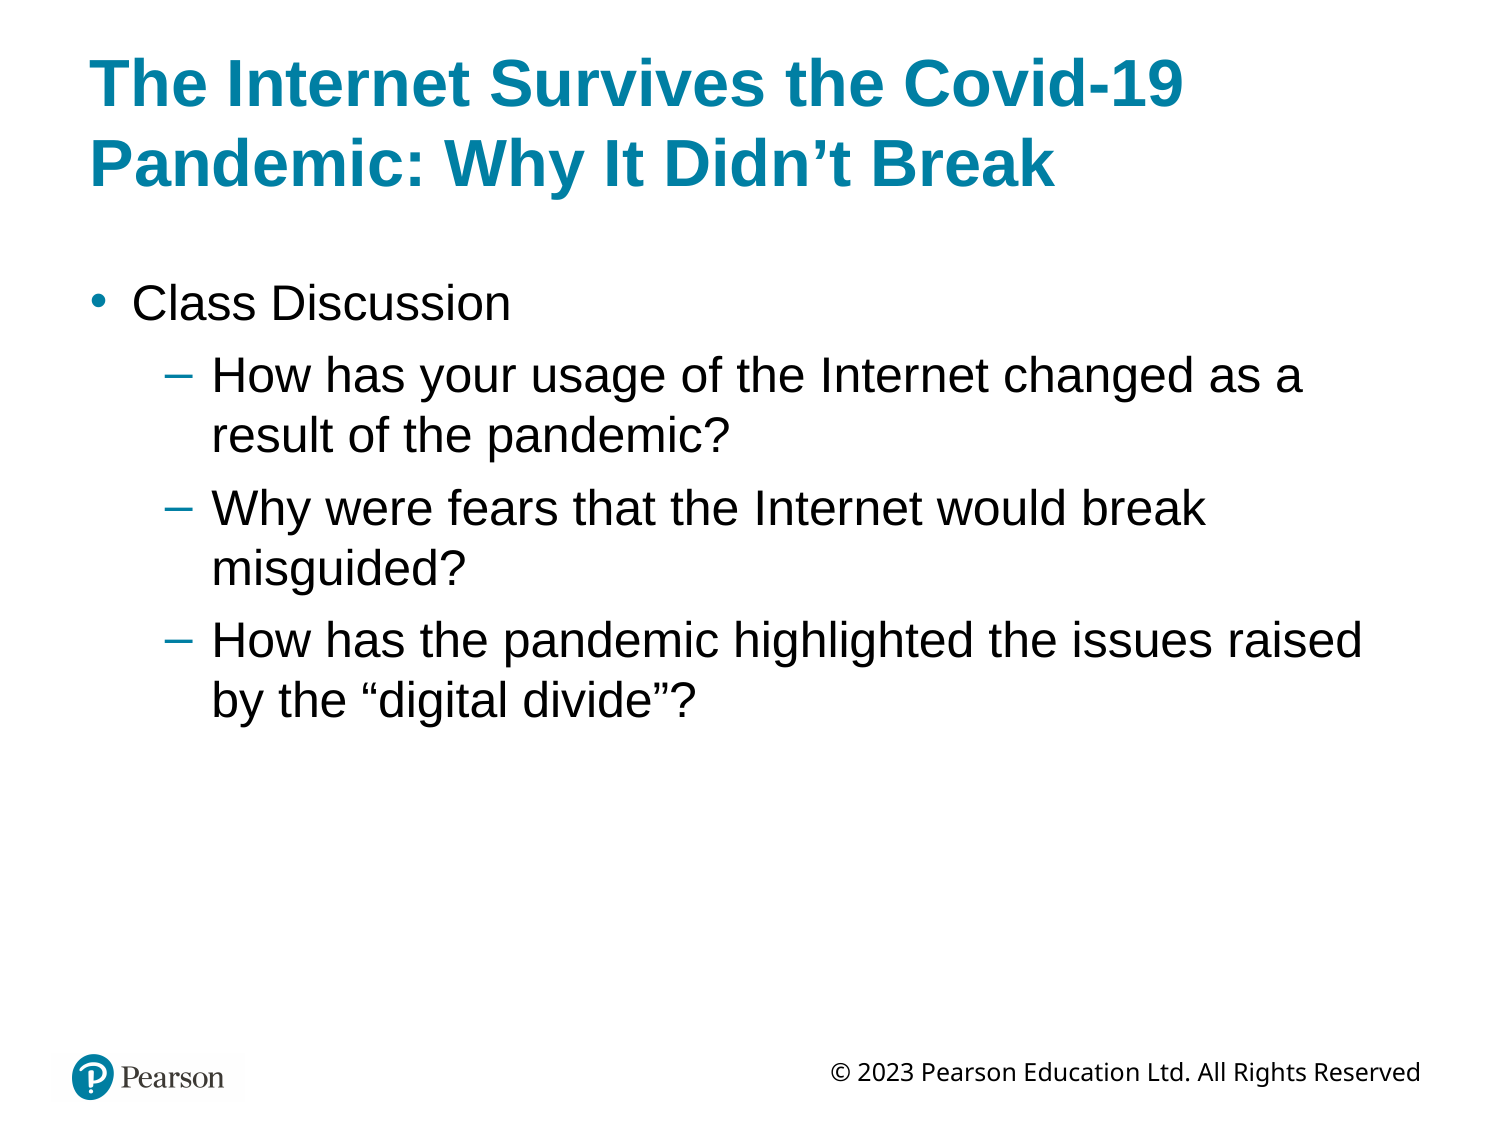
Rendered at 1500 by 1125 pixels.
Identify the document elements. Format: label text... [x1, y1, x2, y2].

list Class Discussion How has your usage of the Internet changed as a result of the pandemic? Why were fears that the Internet would break misguided? How has the pandemic highlighted the issues raised by the “digital divide”? [75, 255, 1426, 1020]
picture [51, 1053, 245, 1102]
title The Internet Survives the Covid-19 Pandemic: Why It Didn’t Break [75, 35, 1425, 215]
